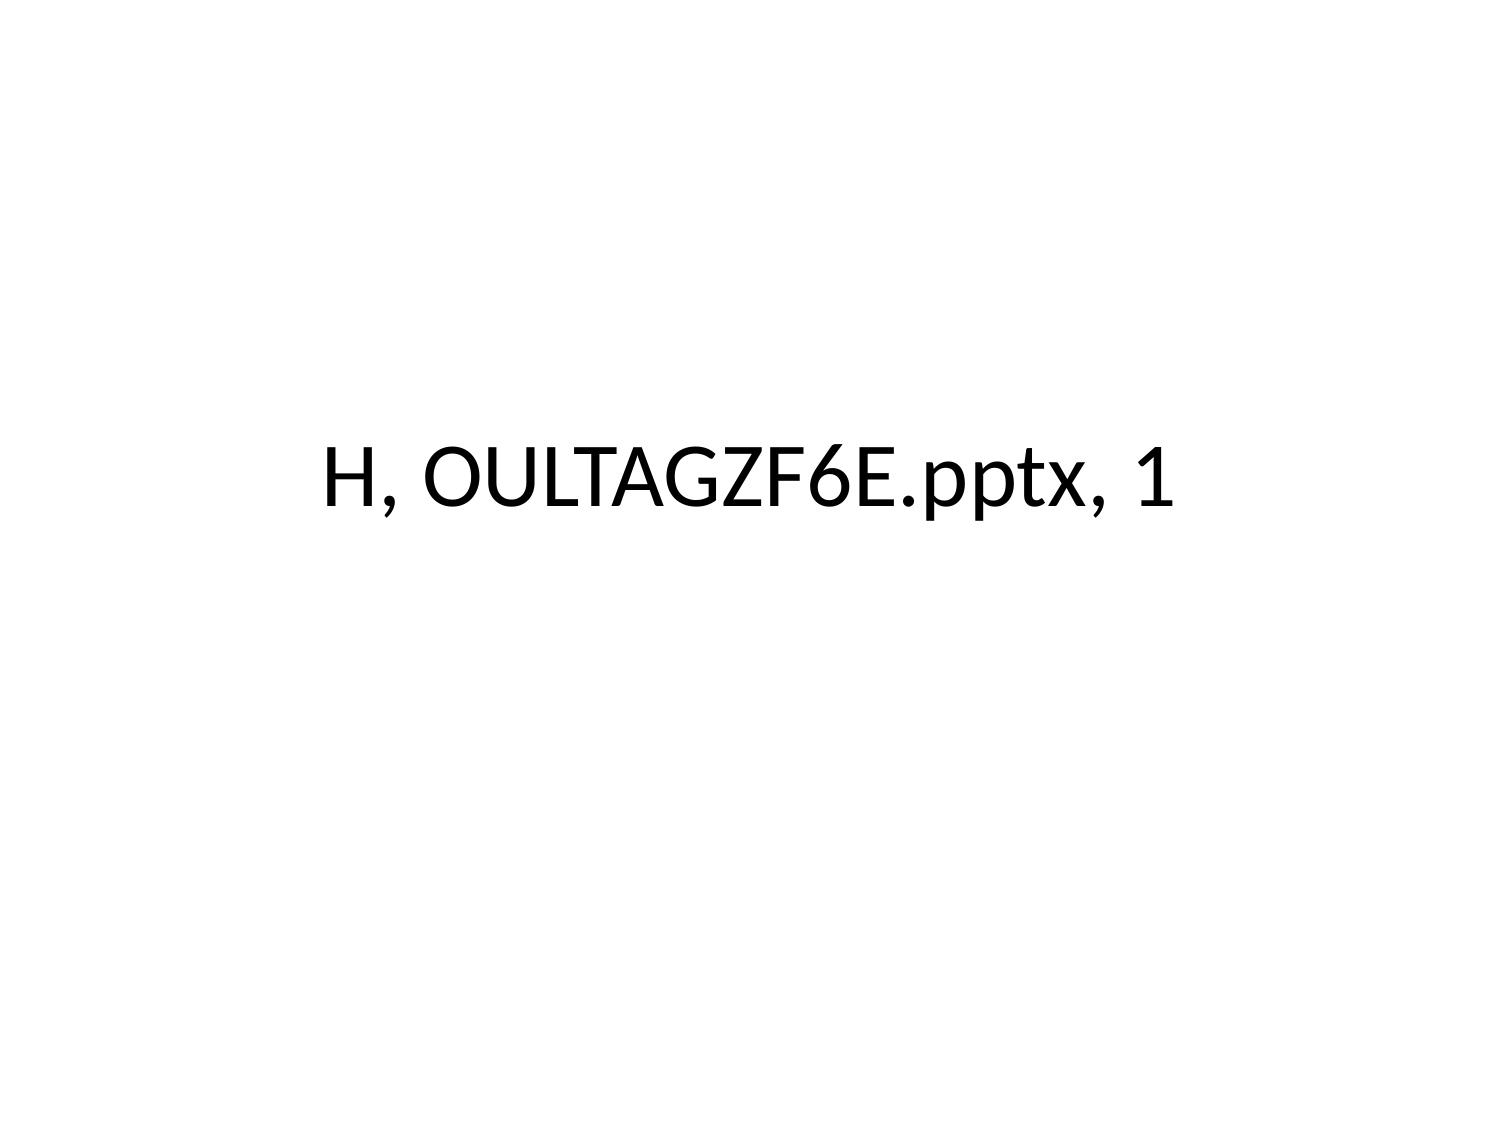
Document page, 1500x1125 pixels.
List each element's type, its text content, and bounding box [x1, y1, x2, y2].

title H, OULTAGZF6E.pptx, 1 [112, 349, 1388, 591]
